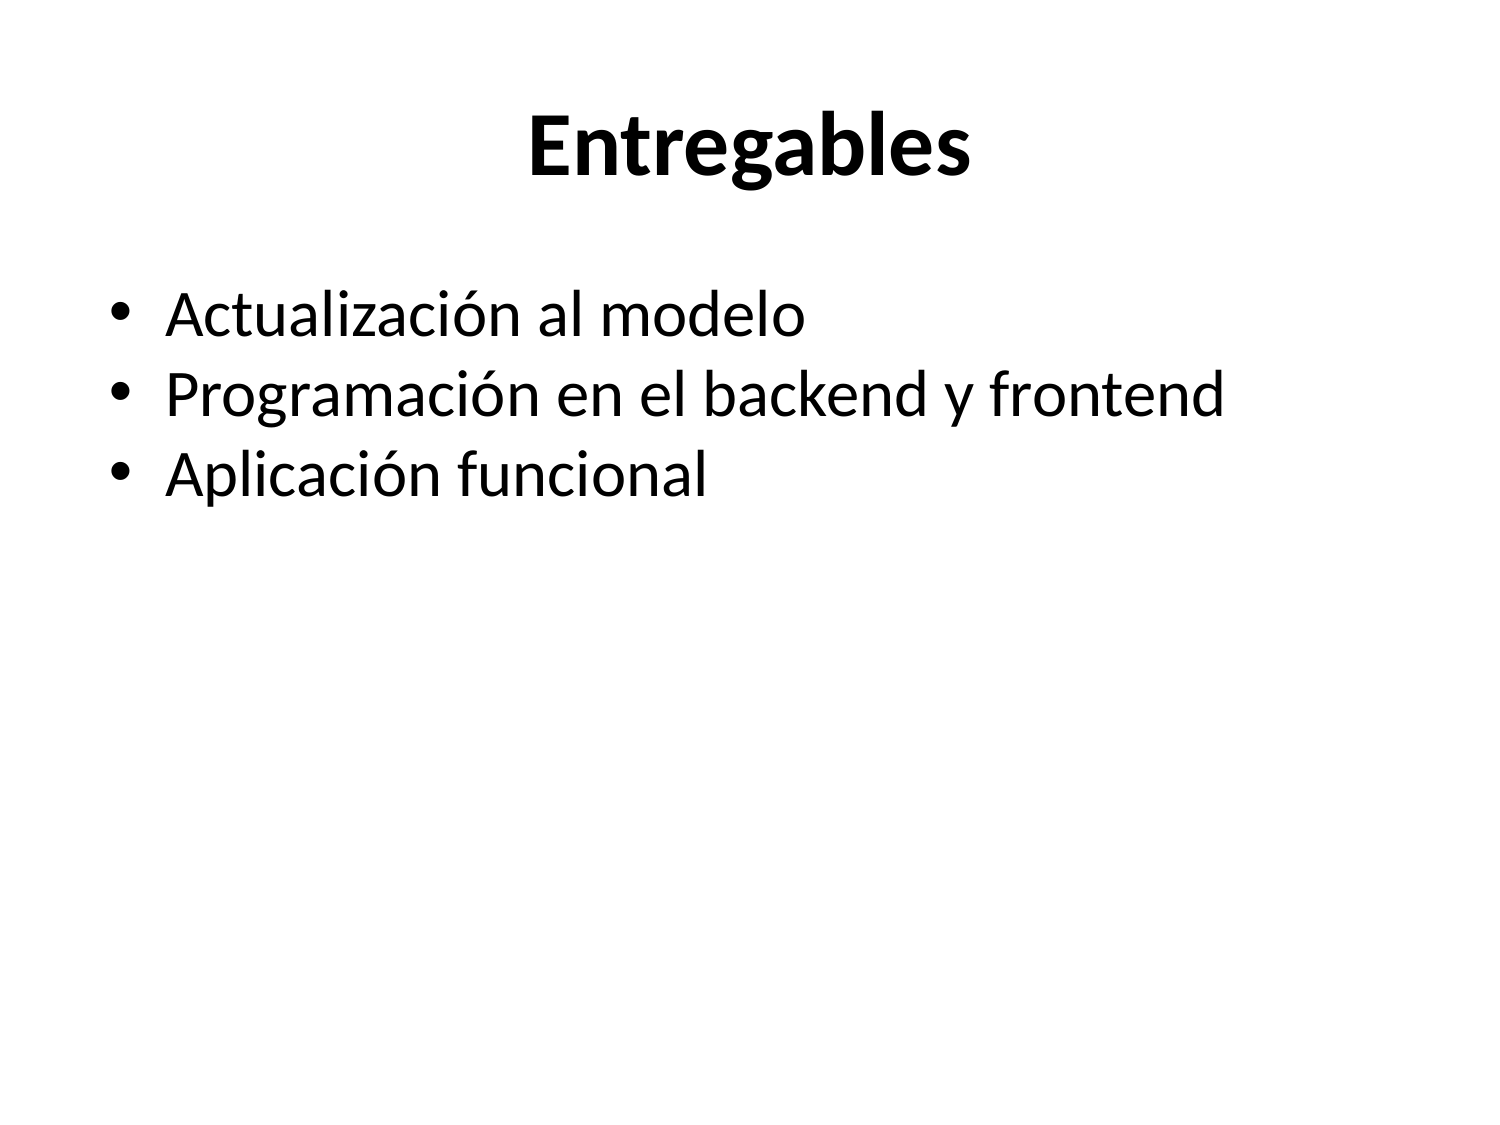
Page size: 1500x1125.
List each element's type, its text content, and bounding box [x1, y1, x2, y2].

list Actualización al modelo Programación en el backend y frontend Aplicación funcional [75, 262, 1425, 1005]
title Entregables [75, 45, 1425, 233]
